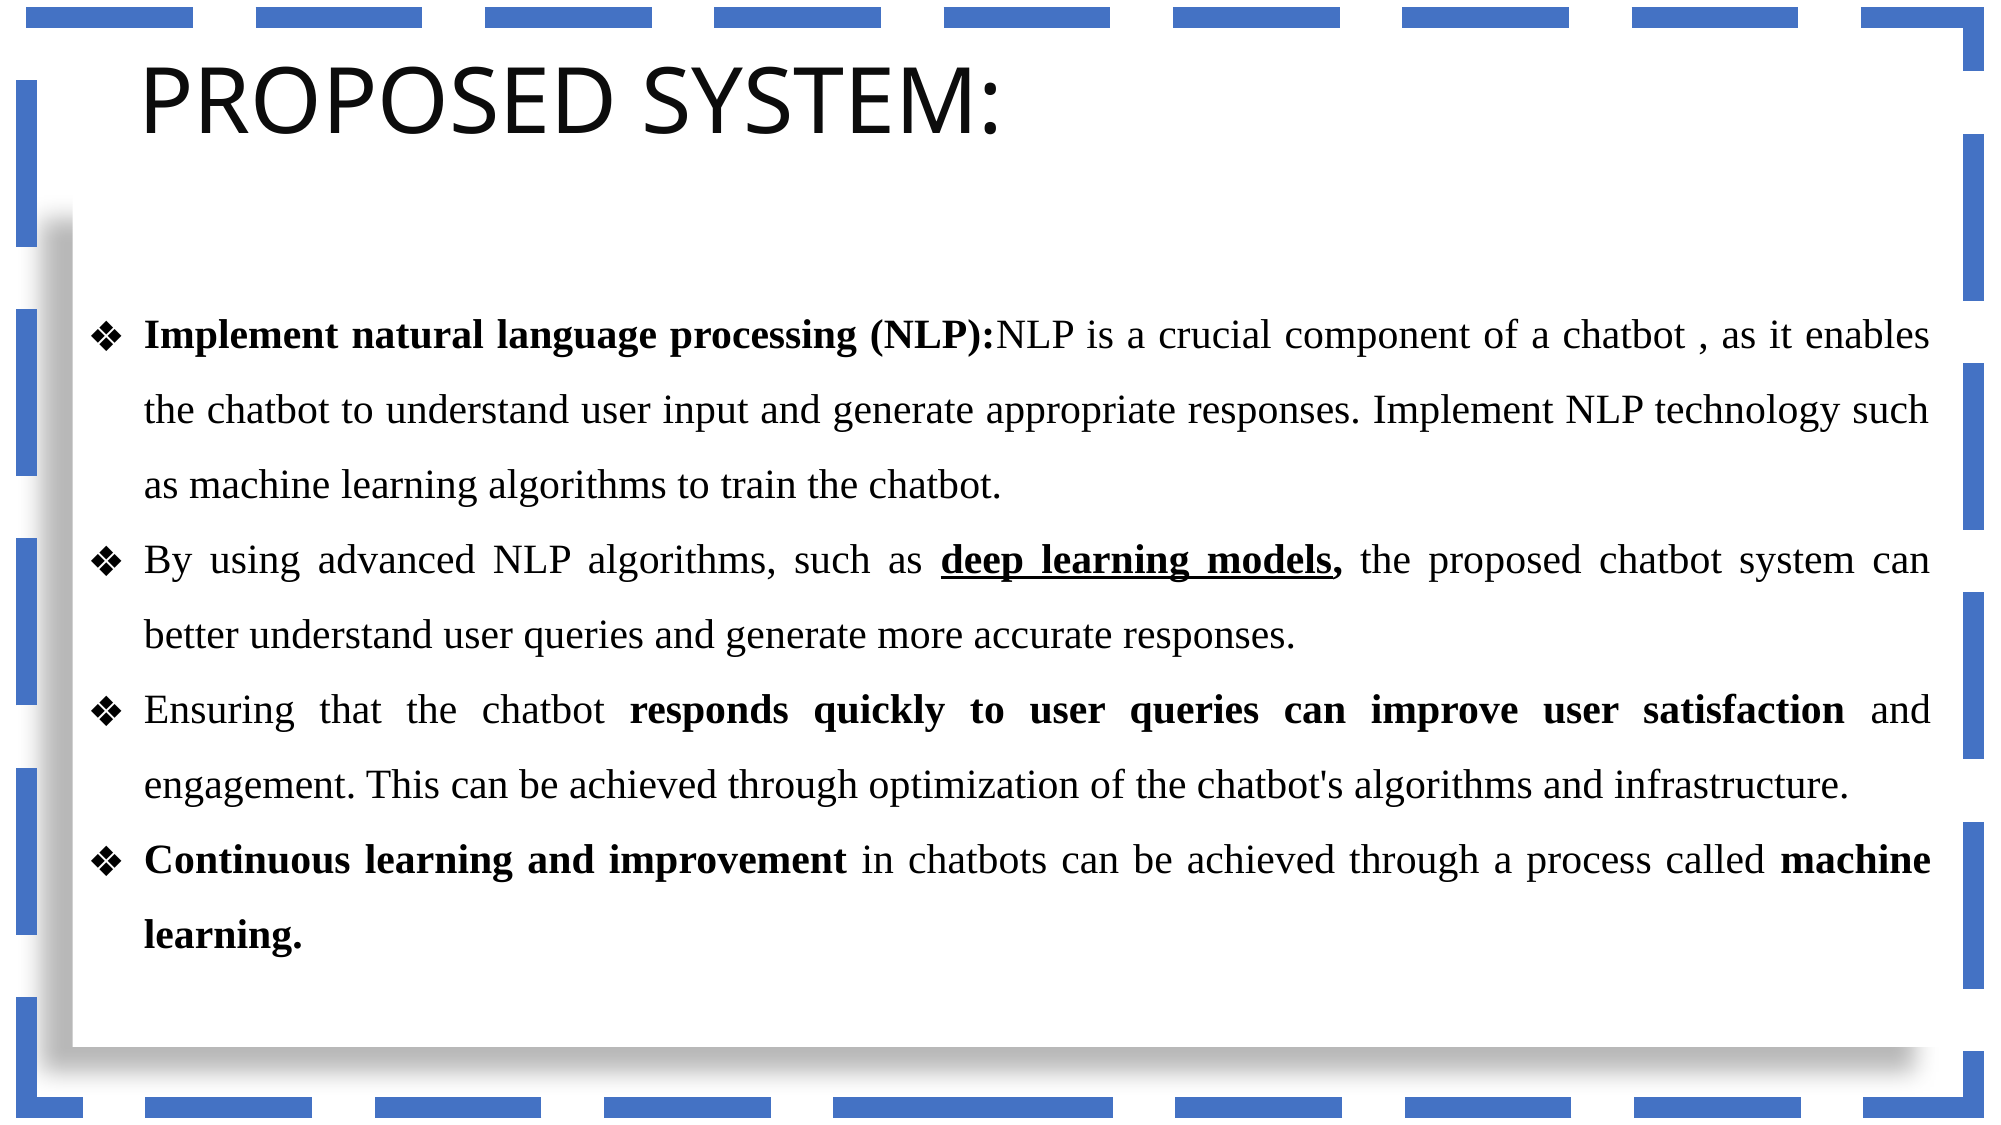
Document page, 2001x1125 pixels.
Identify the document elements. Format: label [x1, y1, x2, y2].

text_box [26, 17, 1974, 1108]
